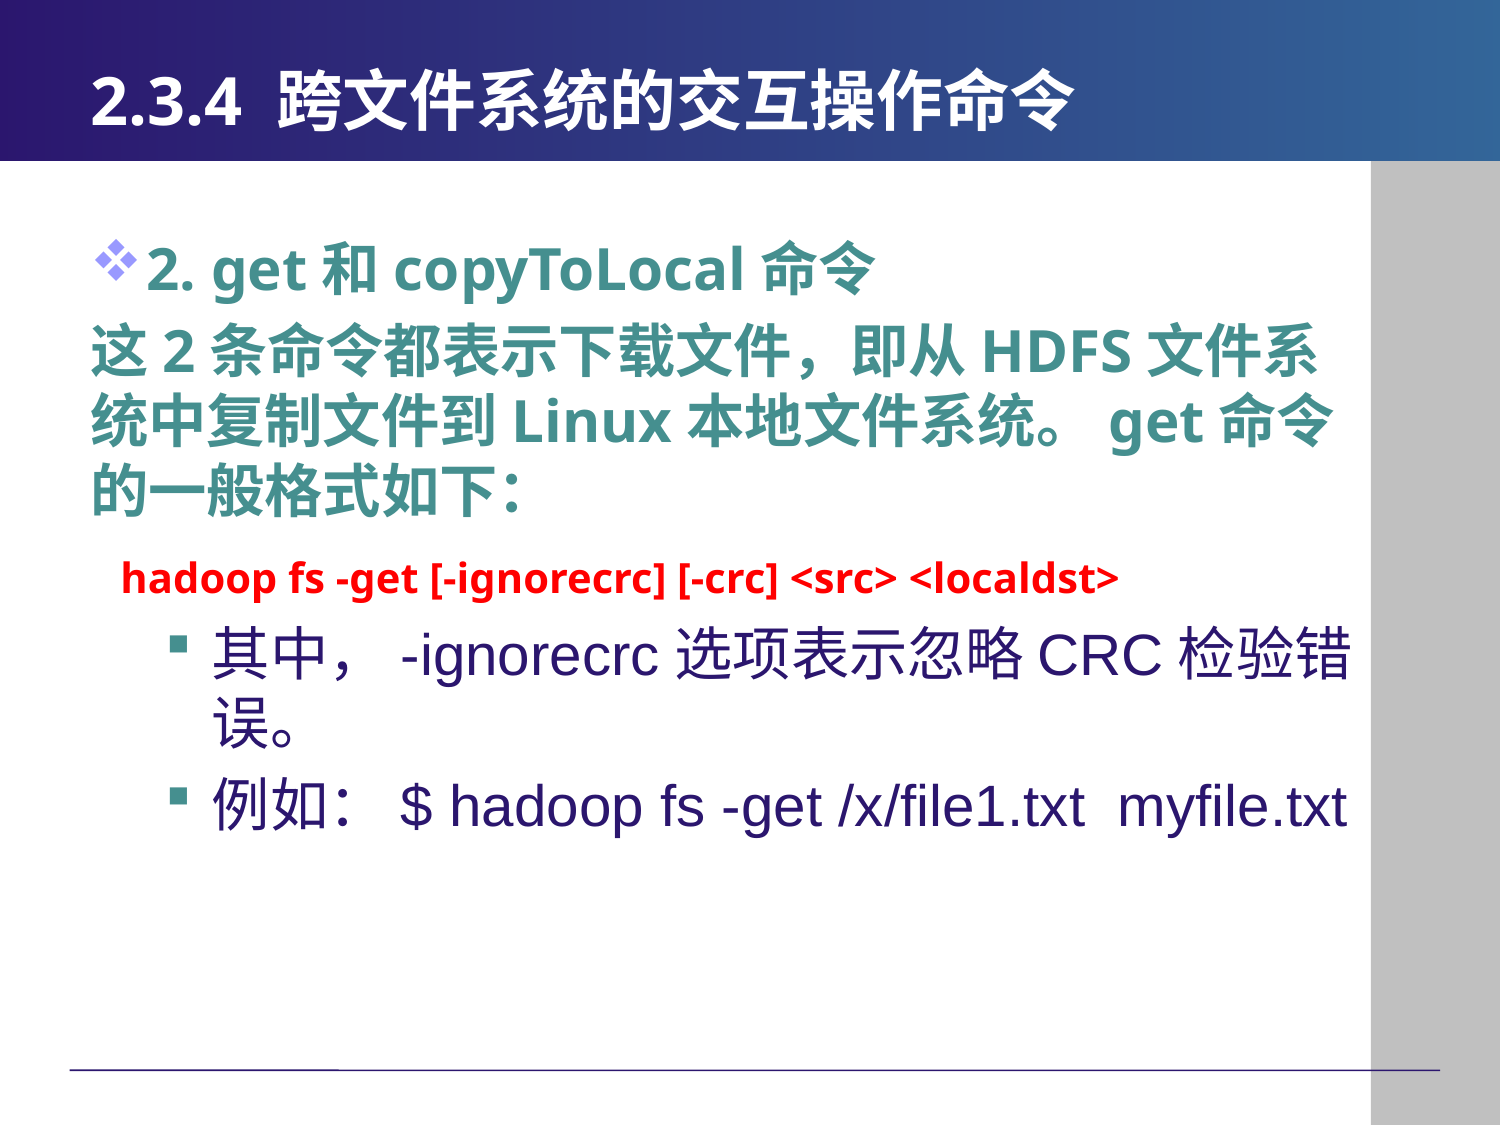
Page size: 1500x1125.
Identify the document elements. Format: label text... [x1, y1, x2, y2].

title 2.3.4 跨文件系统的交互操作命令 [75, 52, 1371, 145]
list 2. get和copyToLocal命令 这2条命令都表示下载文件，即从HDFS文件系统中复制文件到Linux本地文件系统。get命令的一般格式如下： hadoop fs -get [-ignorecrc] [-crc] <src> <localdst> 其中，-ignorecrc选项表示忽略CRC检验错误。 例如：$ hadoop fs -get /x/file1.txt myfile.txt [75, 224, 1371, 1038]
